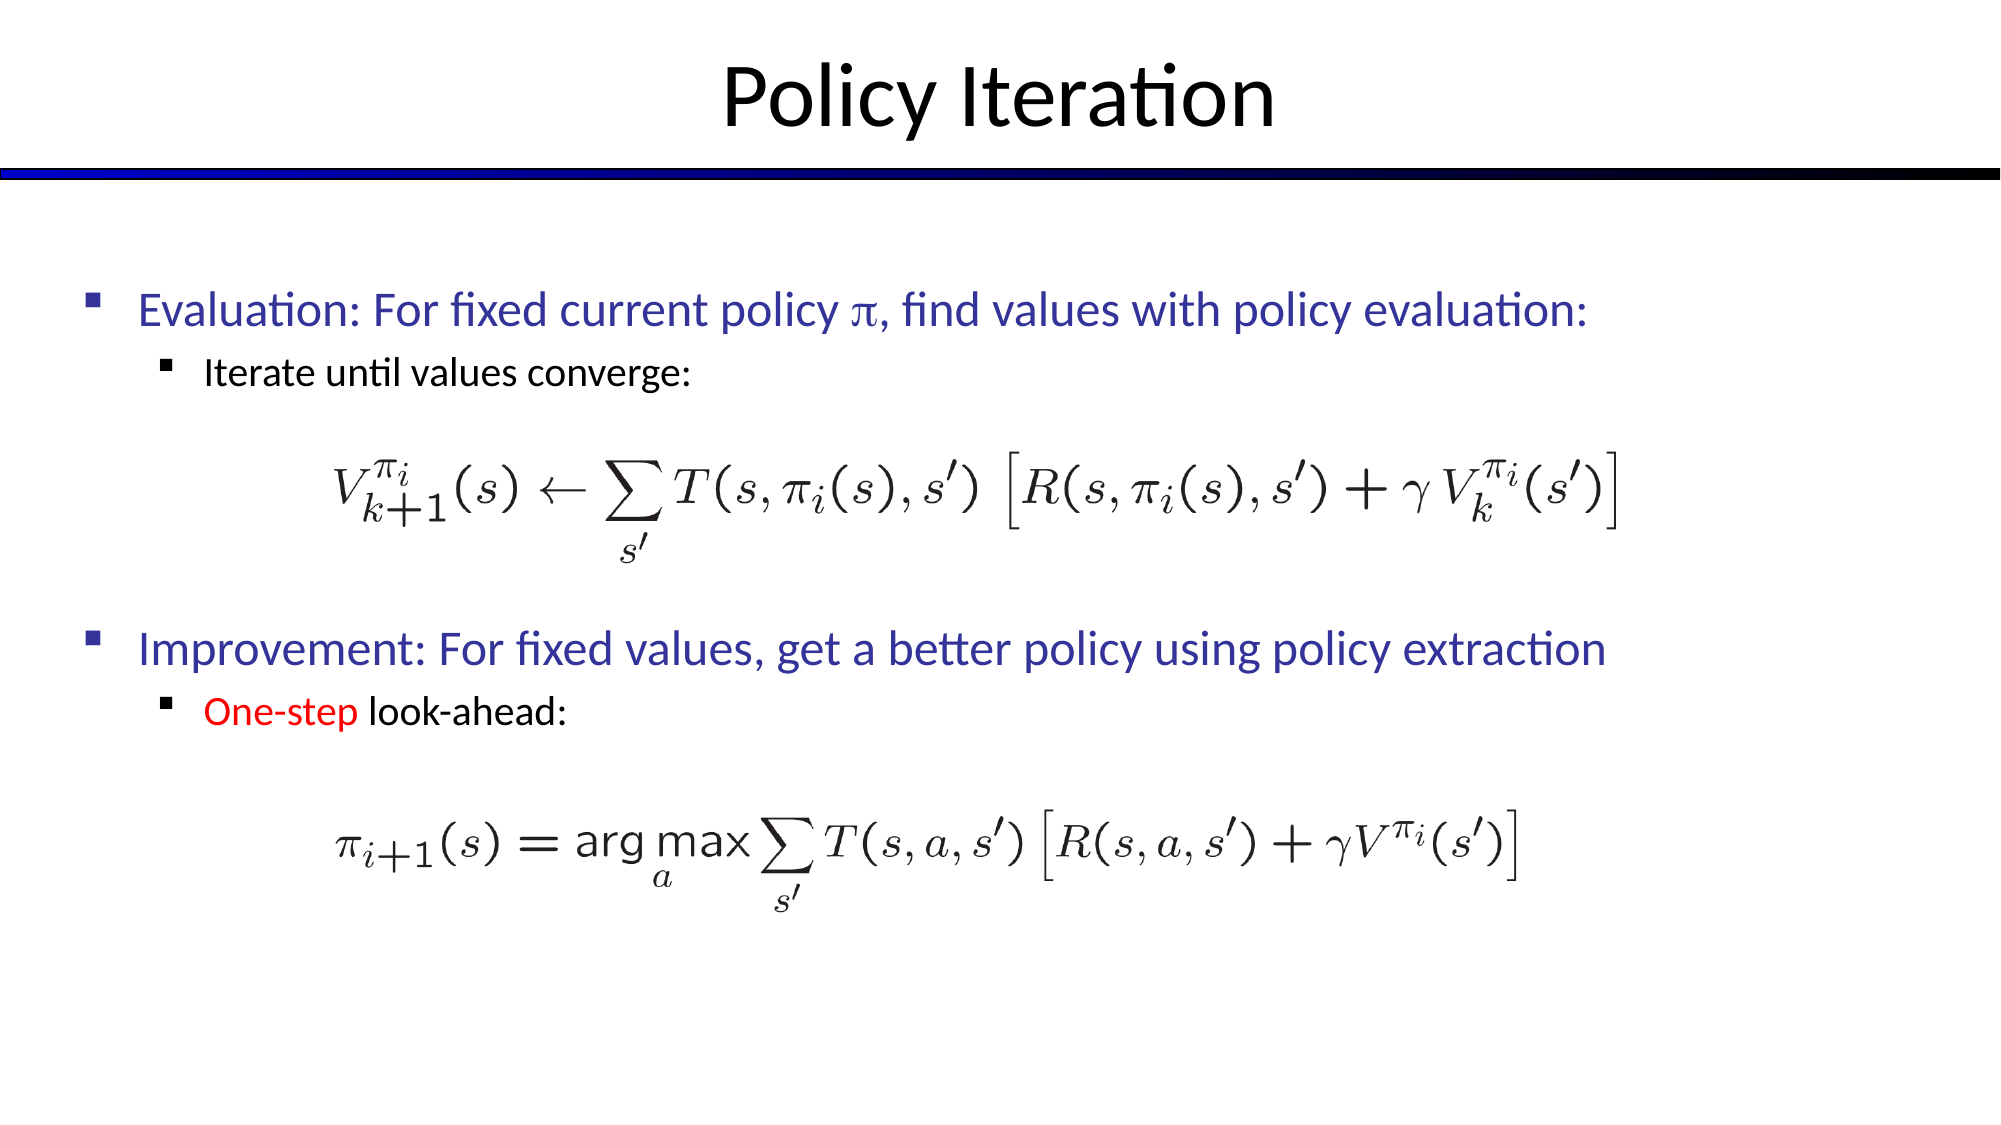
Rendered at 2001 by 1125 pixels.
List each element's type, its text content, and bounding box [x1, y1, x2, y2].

list Evaluation: For fixed current policy , find values with policy evaluation: Iterate until values converge: Improvement: For fixed values, get a better policy using policy extraction One-step look-ahead: [66, 228, 1934, 1006]
picture [332, 807, 1517, 913]
title Policy Iteration [0, 0, 2000, 184]
picture [332, 449, 1618, 564]
